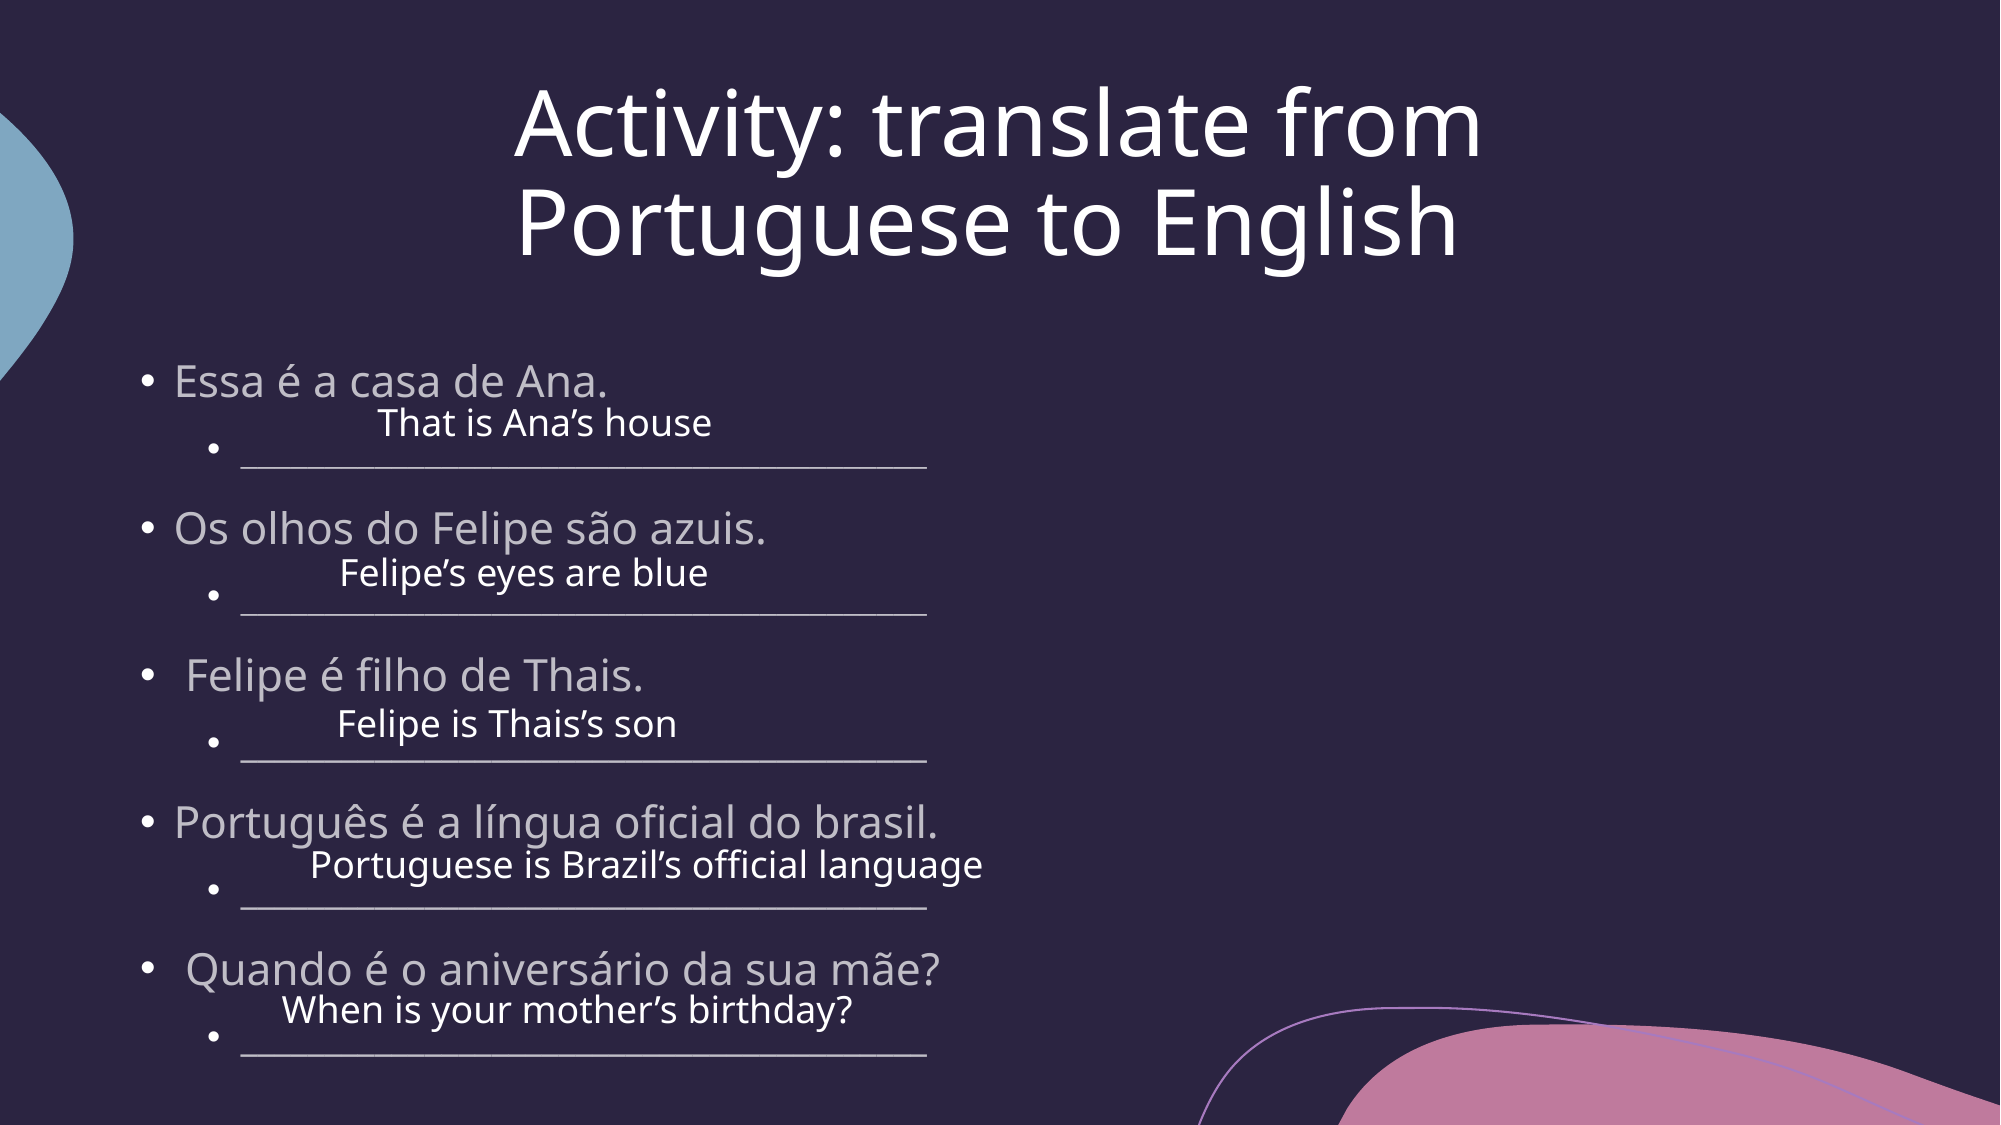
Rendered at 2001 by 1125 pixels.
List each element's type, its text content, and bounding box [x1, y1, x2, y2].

title Activity: translate from Portuguese to English [487, 51, 1513, 301]
text_box When is your mother’s birthday? [266, 978, 869, 1039]
text_box Felipe is Thais’s son [321, 692, 694, 753]
text_box Felipe’s eyes are blue [324, 541, 724, 602]
list Essa é a casa de Ana. _________________________________________ Os olhos do Felipe são azuis. _________________________________________ Felipe é filho de Thais. _________________________________________ Português é a língua oficial do brasil. _________________________________________ Quando é o aniversário da sua mãe? _________________________________________ [125, 333, 1400, 1074]
text_box That is Ana’s house [362, 391, 728, 452]
text_box Portuguese is Brazil’s official language [294, 833, 1045, 893]
